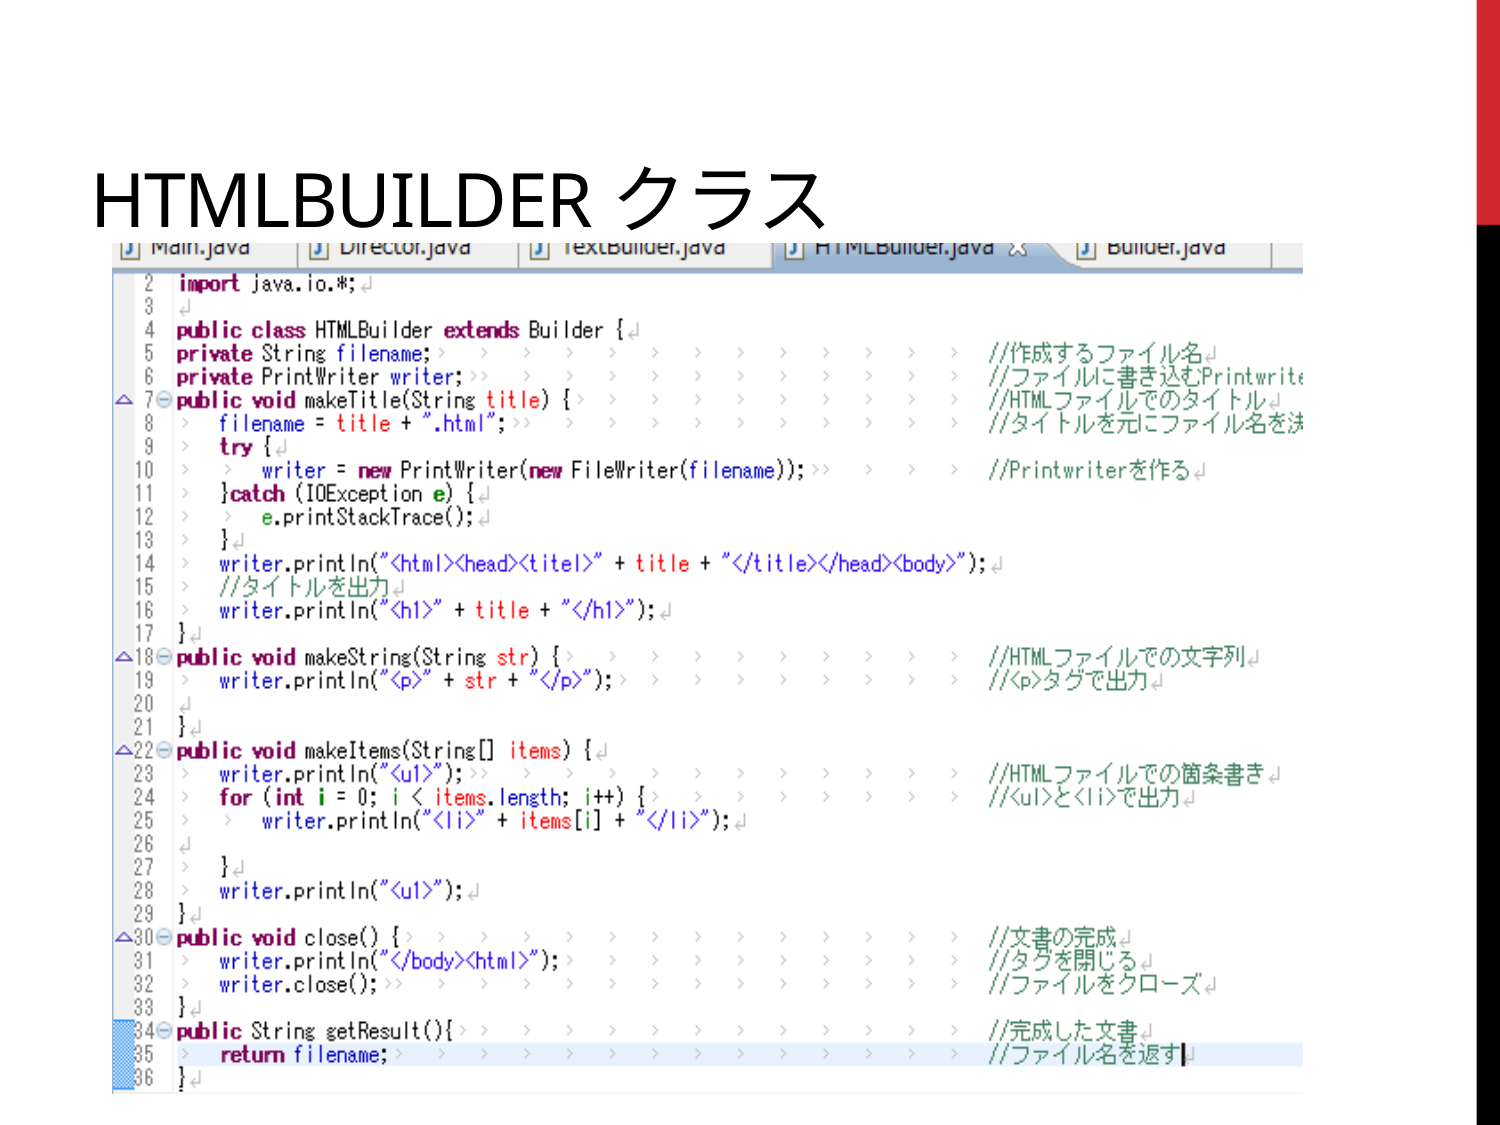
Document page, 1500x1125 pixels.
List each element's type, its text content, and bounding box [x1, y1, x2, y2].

title HTMLBuilderクラス [75, 25, 1025, 250]
picture [111, 242, 1304, 1095]
